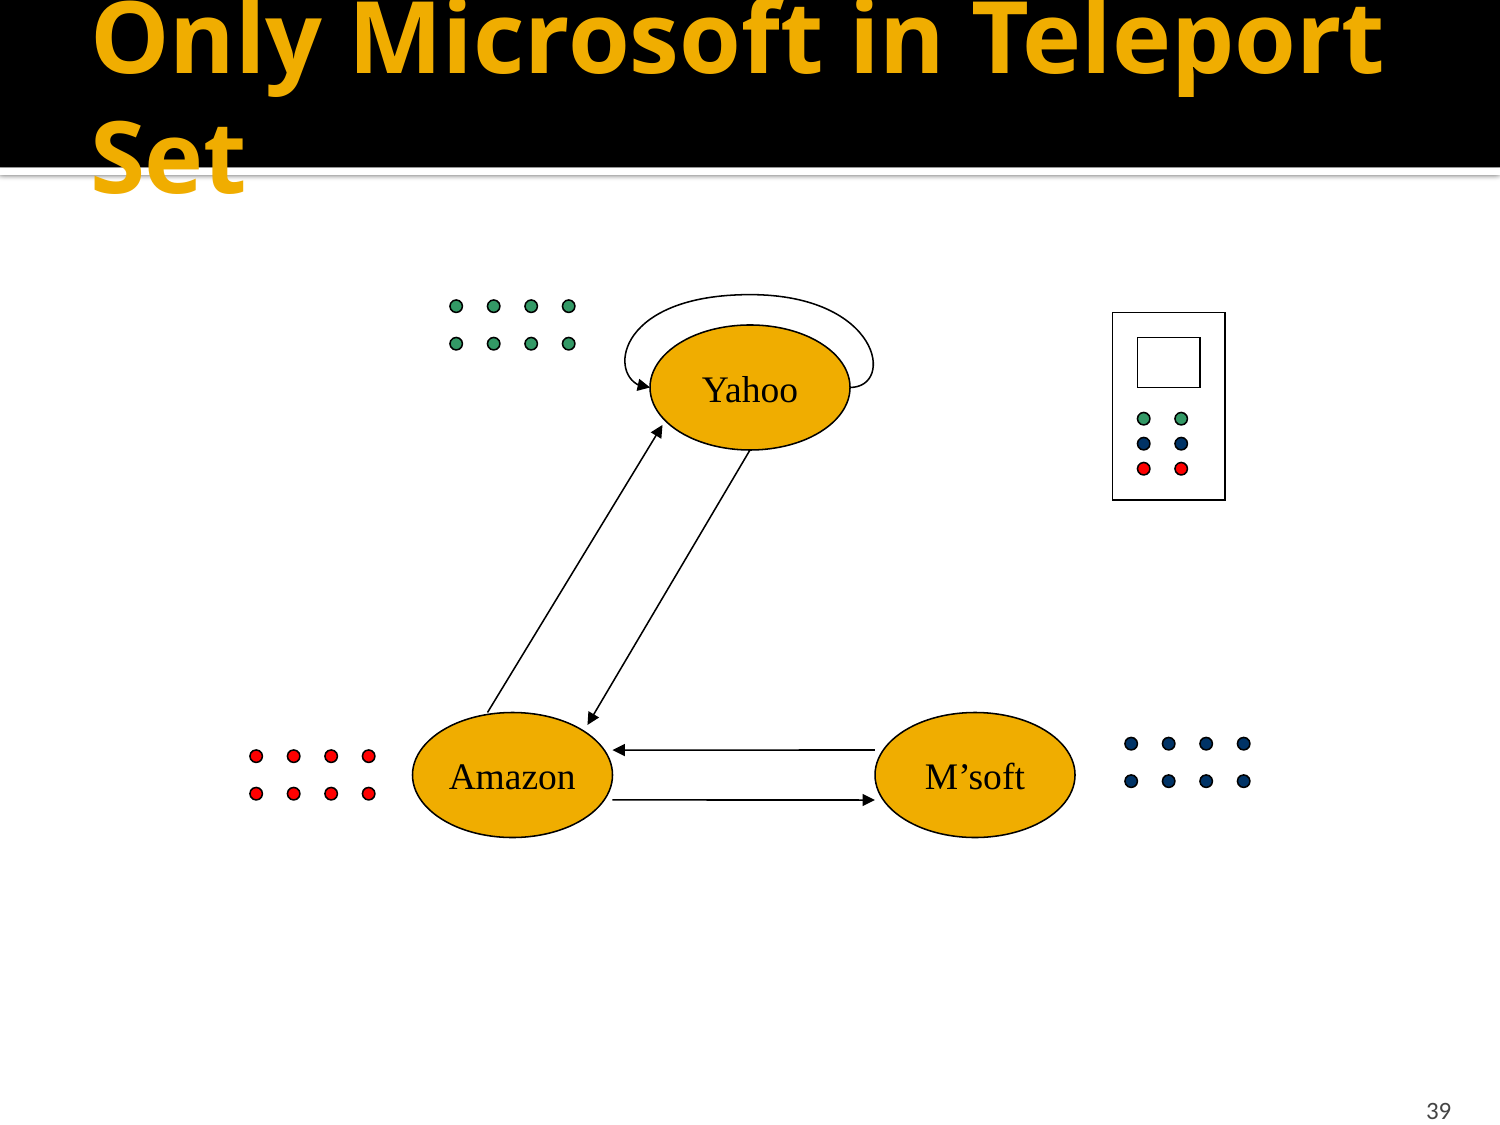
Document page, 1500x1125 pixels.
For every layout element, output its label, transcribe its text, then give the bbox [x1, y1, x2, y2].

text_box [1162, 737, 1175, 750]
text_box [487, 337, 500, 350]
text_box [249, 749, 263, 763]
slide_number 39 [1345, 1080, 1467, 1125]
text_box [562, 299, 575, 313]
text_box Yahoo [650, 324, 850, 387]
text_box M’soft [875, 712, 1076, 838]
text_box [287, 749, 300, 763]
text_box [524, 299, 538, 313]
text_box [287, 787, 300, 800]
text_box [587, 480, 733, 725]
text_box [1237, 737, 1250, 750]
text_box [1162, 774, 1175, 788]
text_box [1112, 312, 1225, 500]
text_box [612, 743, 875, 757]
text_box [487, 299, 500, 313]
text_box [1237, 774, 1250, 788]
text_box [1124, 737, 1138, 750]
text_box [449, 337, 463, 350]
text_box [1137, 337, 1200, 388]
text_box [449, 299, 463, 313]
title Only Microsoft in Teleport Set [75, 24, 1500, 163]
text_box [612, 793, 875, 807]
text_box [324, 787, 338, 800]
text_box [1199, 774, 1213, 788]
text_box [1124, 774, 1138, 788]
text_box [1199, 737, 1213, 750]
text_box [562, 337, 575, 350]
text_box [647, 424, 663, 451]
text_box [324, 749, 338, 763]
text_box Amazon [412, 712, 613, 838]
text_box [362, 787, 375, 800]
text_box [249, 787, 263, 800]
text_box [362, 749, 375, 763]
text_box Yahoo [650, 394, 850, 450]
text_box [524, 337, 538, 350]
